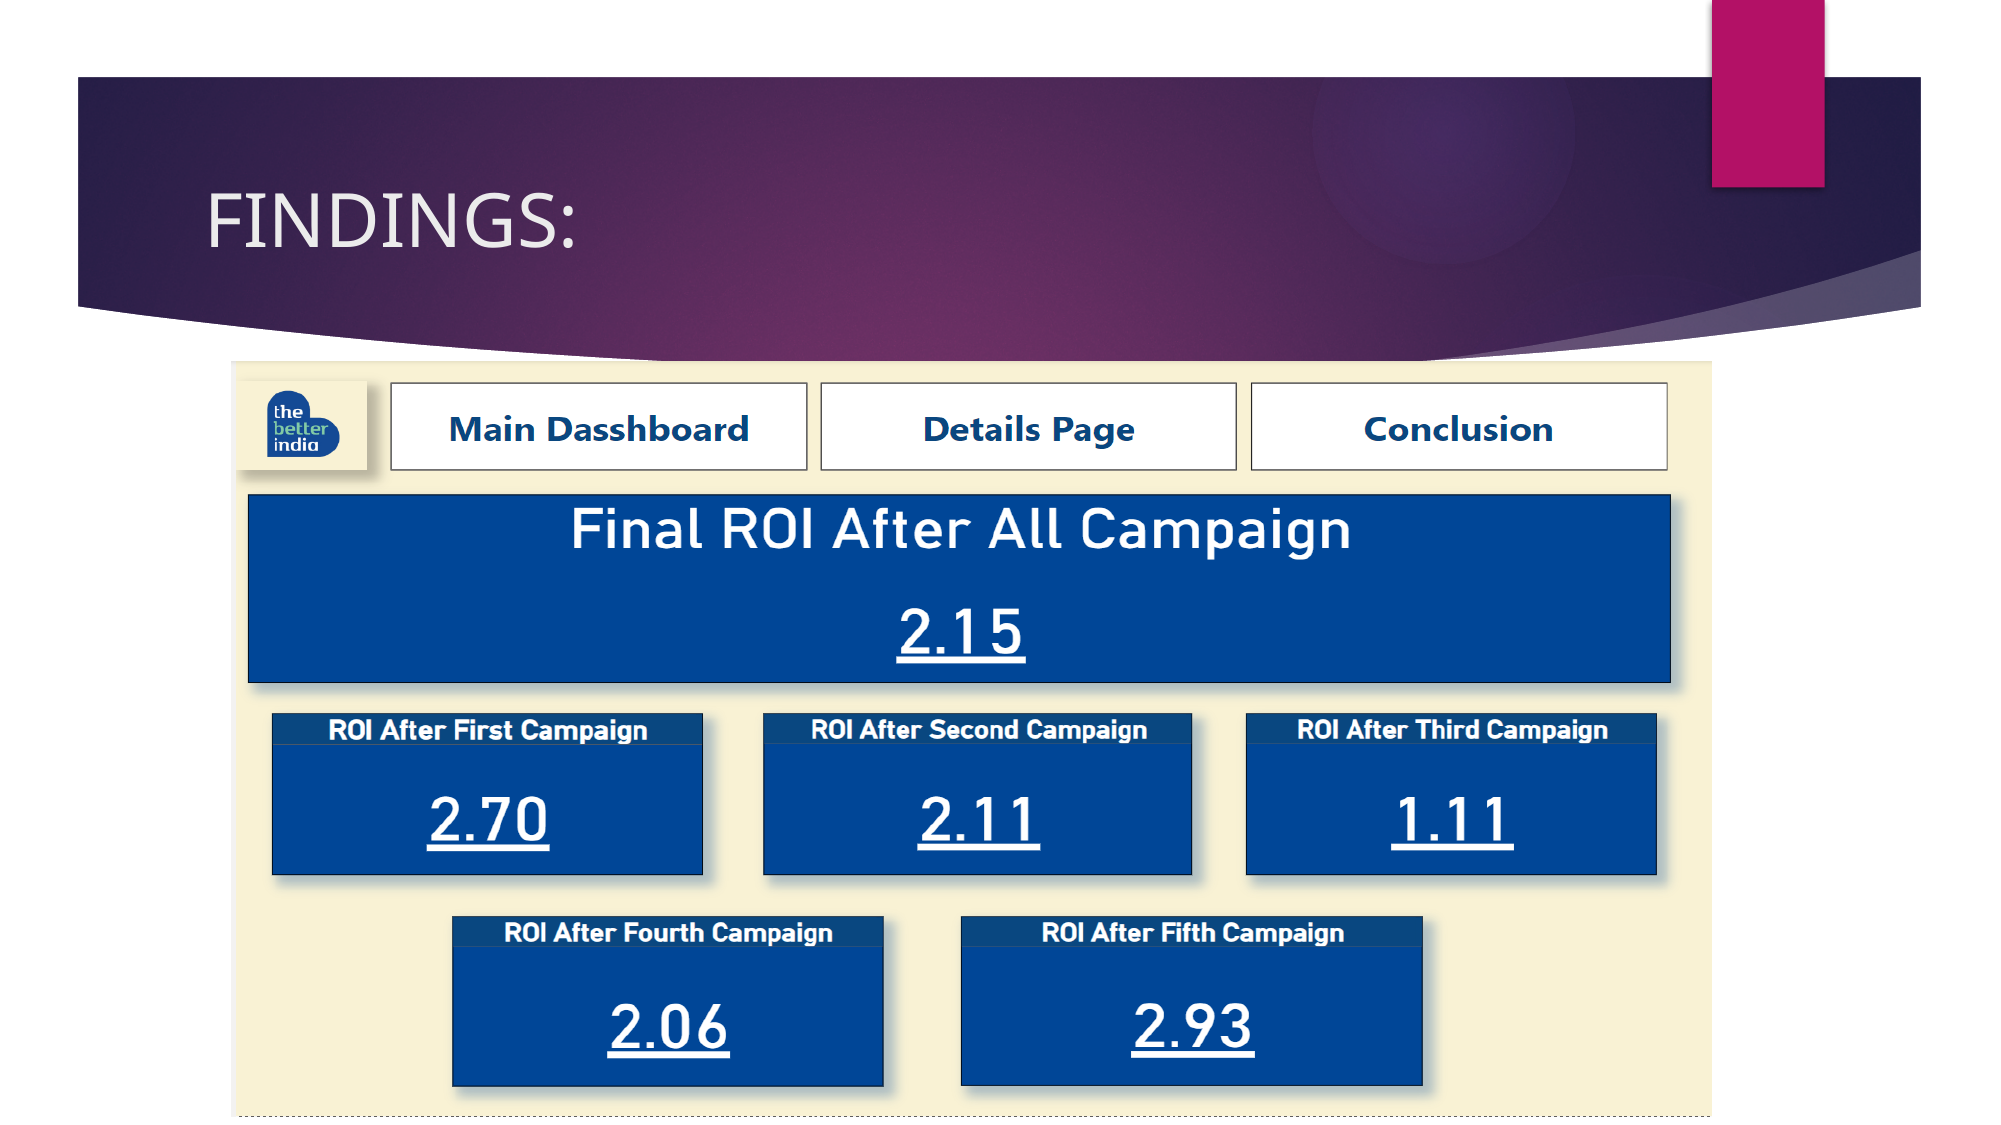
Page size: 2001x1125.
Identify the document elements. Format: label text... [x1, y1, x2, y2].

title FINDINGS: [189, 159, 1627, 276]
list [231, 361, 1712, 1118]
